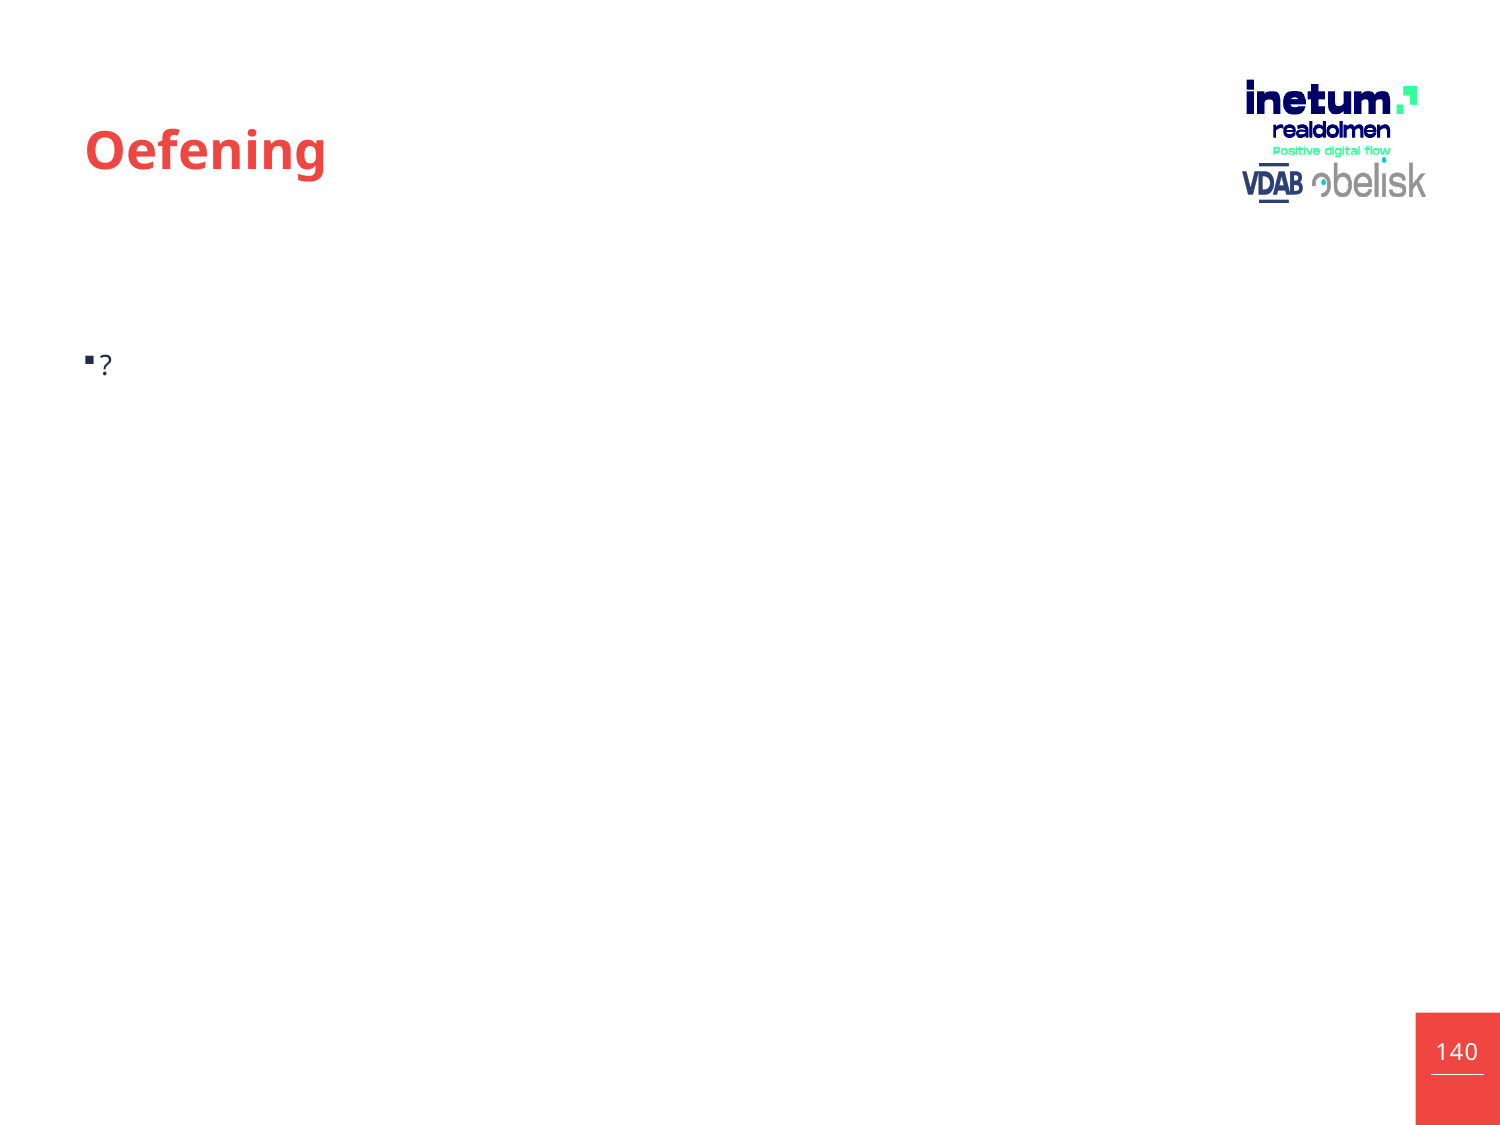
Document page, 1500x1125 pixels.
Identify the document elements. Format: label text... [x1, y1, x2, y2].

list ? [83, 326, 1400, 379]
picture [1233, 52, 1431, 203]
title Oefening [83, 114, 1229, 181]
